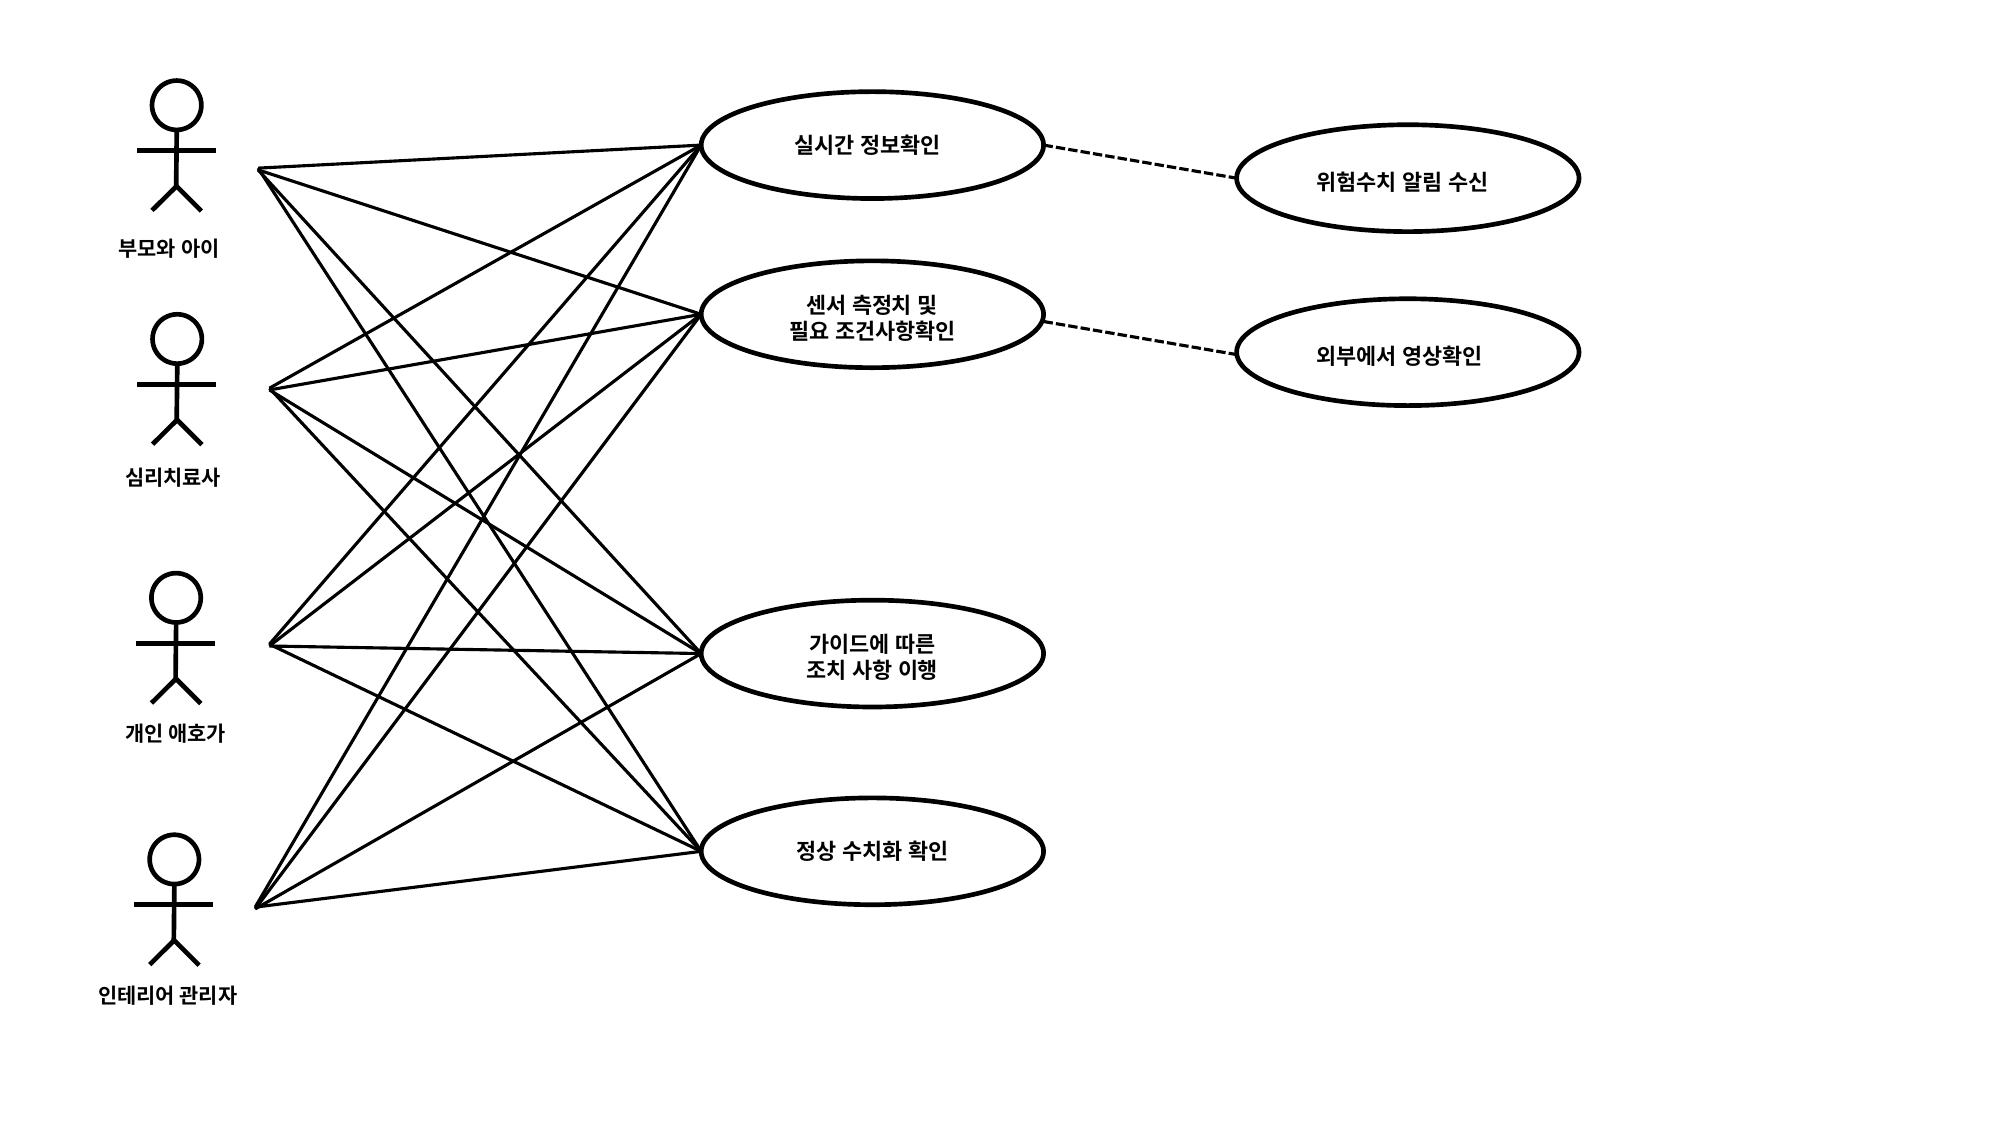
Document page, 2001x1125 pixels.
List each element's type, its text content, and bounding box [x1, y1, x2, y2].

text_box 외부에서 영상확인 [1301, 335, 1595, 377]
text_box 위험수치 알림 수신 [1301, 161, 1595, 203]
text_box [702, 796, 1045, 906]
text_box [255, 145, 702, 314]
text_box [1019, 624, 1045, 683]
text_box [1019, 285, 1045, 344]
text_box [700, 90, 1032, 200]
text_box [1235, 123, 1572, 233]
text_box 센서 측정치 및 필요 조건사항확인 [725, 283, 1019, 352]
text_box 심리치료사 [110, 457, 255, 497]
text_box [136, 80, 216, 212]
text_box 개인 애호가 [110, 713, 255, 754]
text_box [136, 573, 216, 704]
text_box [1043, 145, 1237, 179]
text_box [702, 625, 725, 682]
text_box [1043, 321, 1237, 355]
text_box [255, 851, 702, 908]
text_box [731, 259, 1014, 283]
text_box [702, 285, 725, 343]
text_box 부모와 아이 [104, 228, 255, 268]
text_box 인테리어 관리자 [83, 975, 285, 1016]
text_box 실시간 정보확인 [780, 124, 1074, 166]
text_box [134, 834, 214, 966]
text_box [1235, 297, 1572, 407]
text_box [731, 599, 1014, 622]
text_box 정상 수치화 확인 [725, 830, 1019, 872]
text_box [255, 653, 702, 851]
text_box [746, 691, 998, 709]
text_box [137, 314, 217, 445]
text_box [747, 352, 998, 369]
text_box 가이드에 따른 조치 사항 이행 [725, 622, 1019, 691]
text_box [255, 314, 702, 653]
